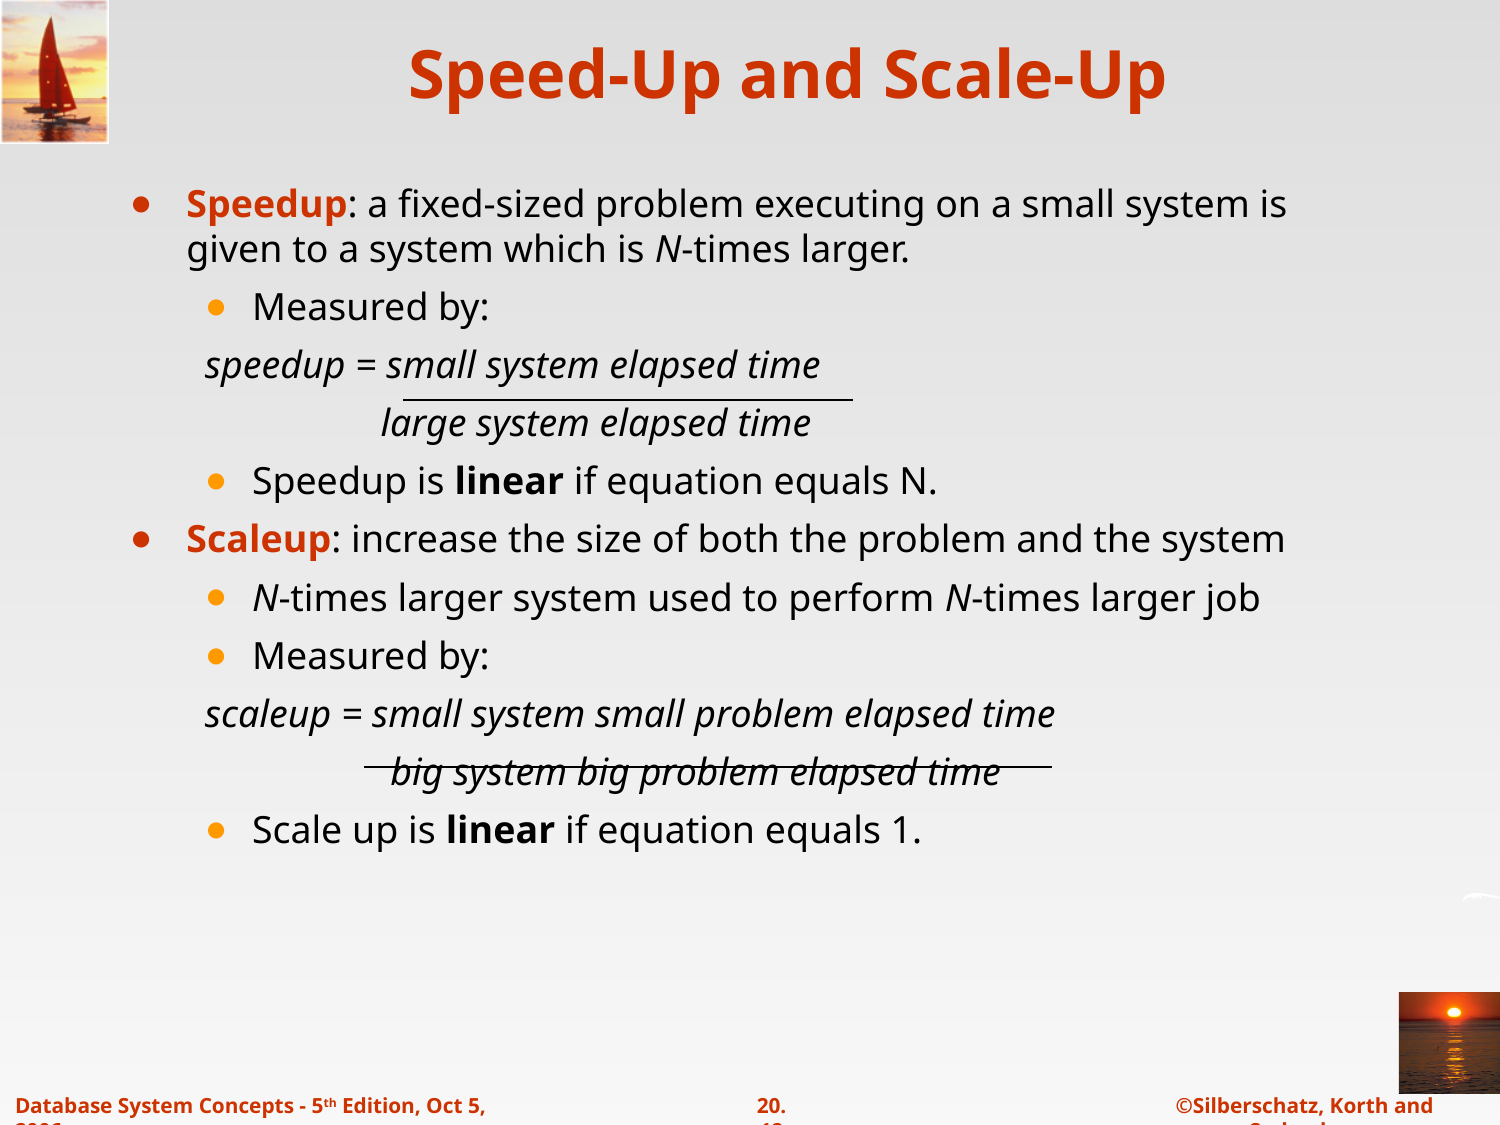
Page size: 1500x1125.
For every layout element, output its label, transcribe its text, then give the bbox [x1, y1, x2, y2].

list Speedup: a fixed-sized problem executing on a small system is given to a system which is N-times larger. Measured by: speedup = small system elapsed time large system elapsed time Speedup is linear if equation equals N. Scaleup: increase the size of both the problem and the system N-times larger system used to perform N-times larger job Measured by: scaleup = small system small problem elapsed time big system big problem elapsed time Scale up is linear if equation equals 1. [115, 172, 1372, 977]
picture [0, 0, 109, 144]
title Speed-Up and Scale-Up [126, 19, 1451, 120]
picture [1398, 992, 1500, 1094]
